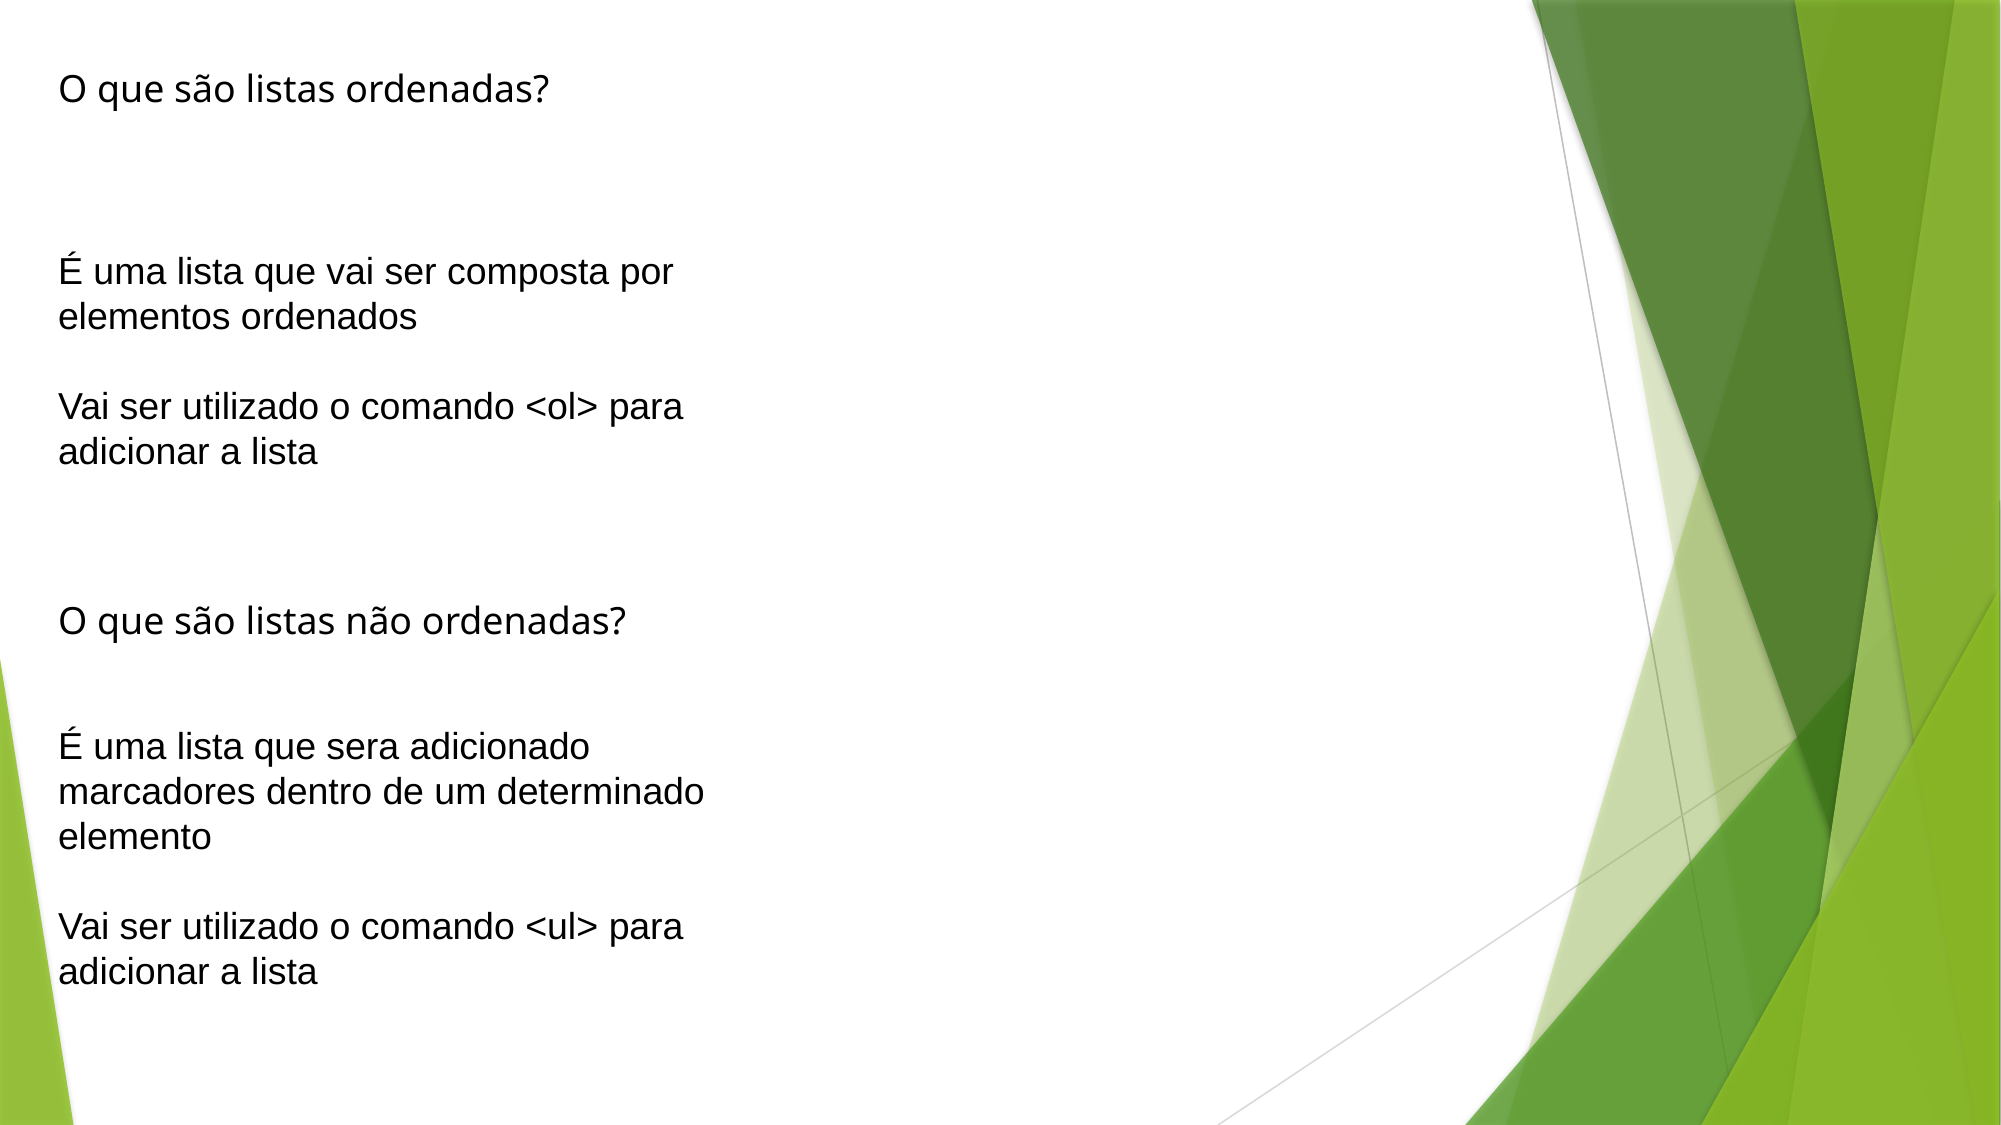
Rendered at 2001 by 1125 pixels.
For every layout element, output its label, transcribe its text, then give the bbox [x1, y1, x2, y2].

text_box É uma lista que sera adicionado marcadores dentro de um determinado elemento Vai ser utilizado o comando <ul> para adicionar a lista [43, 714, 789, 1000]
text_box O que são listas ordenadas? [43, 57, 789, 118]
text_box É uma lista que vai ser composta por elementos ordenados Vai ser utilizado o comando <ol> para adicionar a lista [43, 239, 789, 525]
text_box O que são listas não ordenadas? [43, 589, 789, 649]
